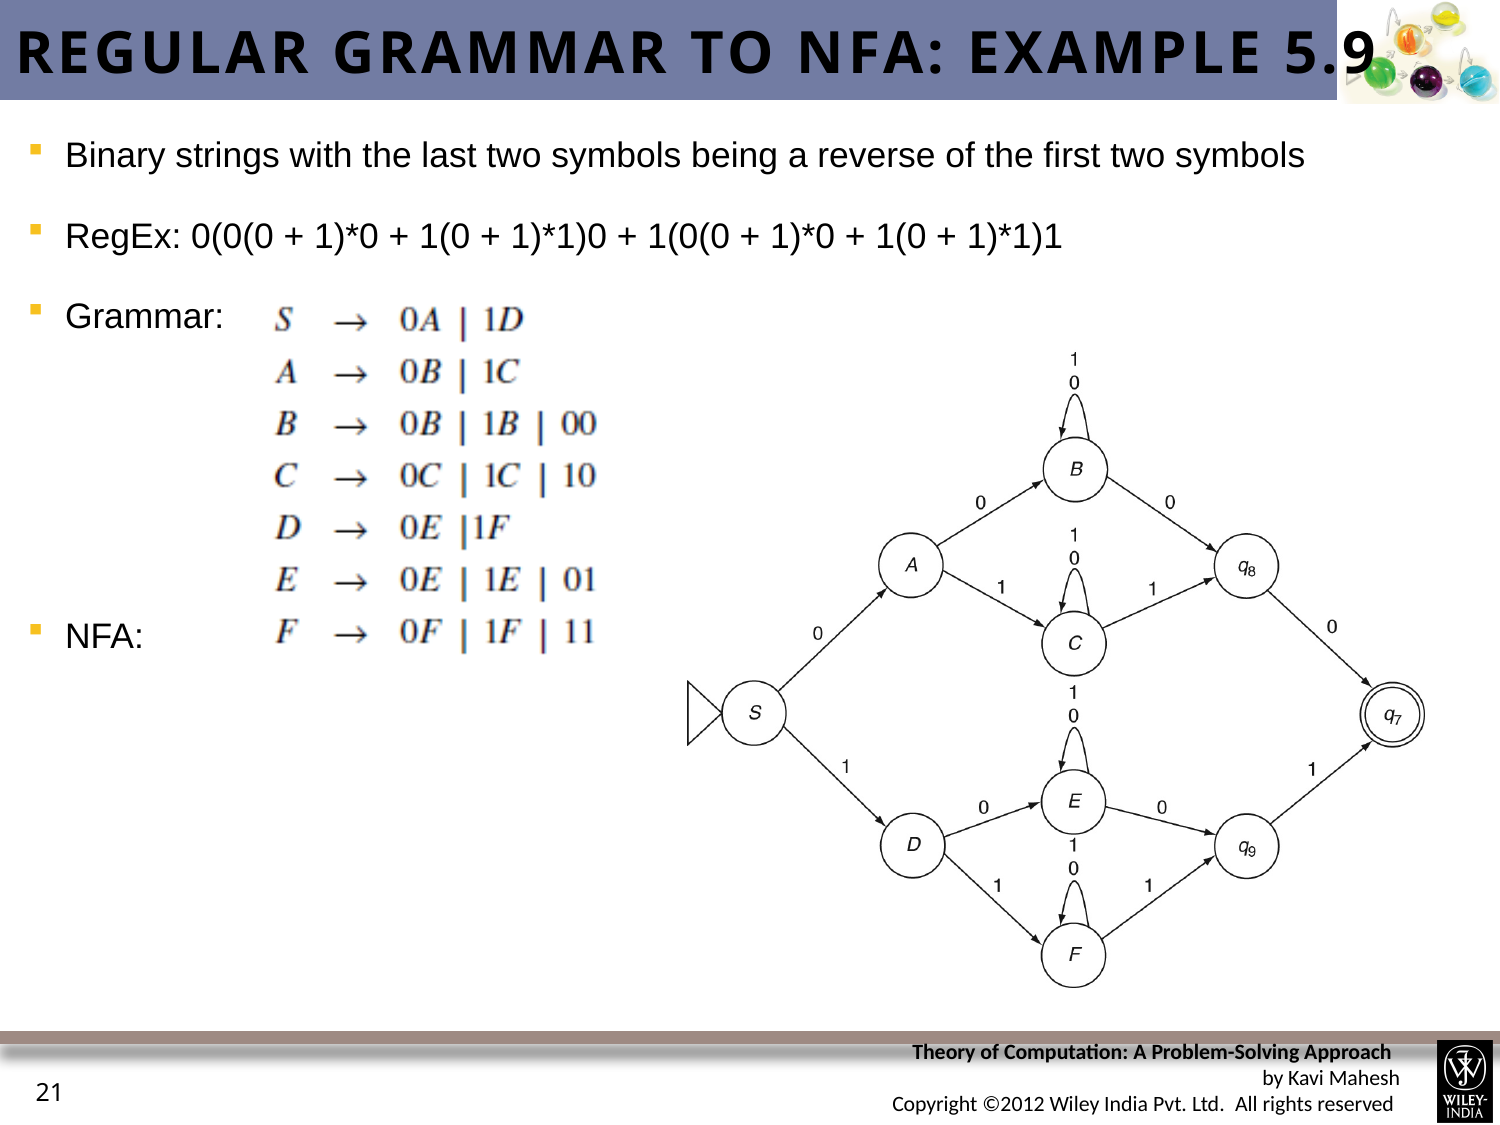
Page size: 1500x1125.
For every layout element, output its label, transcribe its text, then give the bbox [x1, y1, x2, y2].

picture [1337, 0, 1500, 104]
picture [1437, 1040, 1493, 1123]
slide_number 21 [0, 1062, 100, 1125]
list Binary strings with the last two symbols being a reverse of the first two symbols RegEx: 0(0(0 + 1)*0 + 1(0 + 1)*1)0 + 1(0(0 + 1)*0 + 1(0 + 1)*1)1 Grammar: NFA: [12, 125, 1488, 1025]
title Regular Grammar to NFA: Example 5.9 [0, 12, 1400, 88]
picture [237, 286, 638, 663]
picture [687, 349, 1426, 988]
